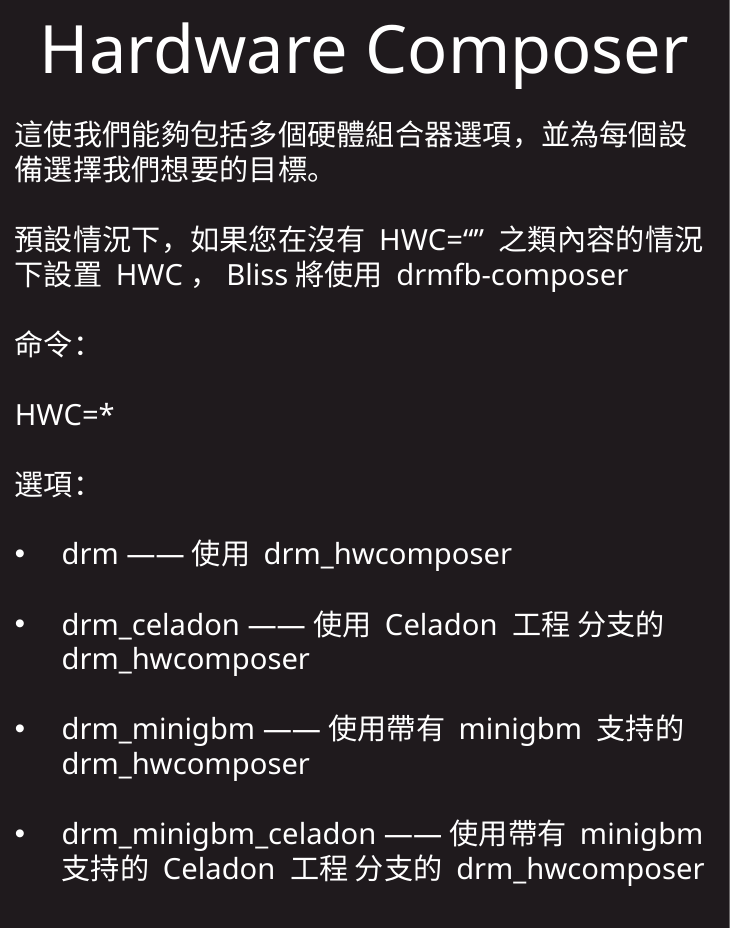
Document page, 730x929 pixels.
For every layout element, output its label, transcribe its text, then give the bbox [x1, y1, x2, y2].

text_box 這使我們能夠包括多個硬體組合器選項，並為每個設備選擇我們想要的目標。 預設情況下，如果您在沒有 HWC=“” 之類內容的情況下設置 HWC，Bliss將使用 drmfb-composer 命令： HWC=* 選項： drm ——使用 drm_hwcomposer drm_celadon ——使用 Celadon 工程 分支的 drm_hwcomposer drm_minigbm ——使用帶有 minigbm 支持的 drm_hwcomposer drm_minigbm_celadon ——使用帶有 minigbm 支持的 Celadon 工程 分支的 drm_hwcomposer [0, 108, 730, 919]
text_box Hardware Composer [0, 0, 730, 95]
